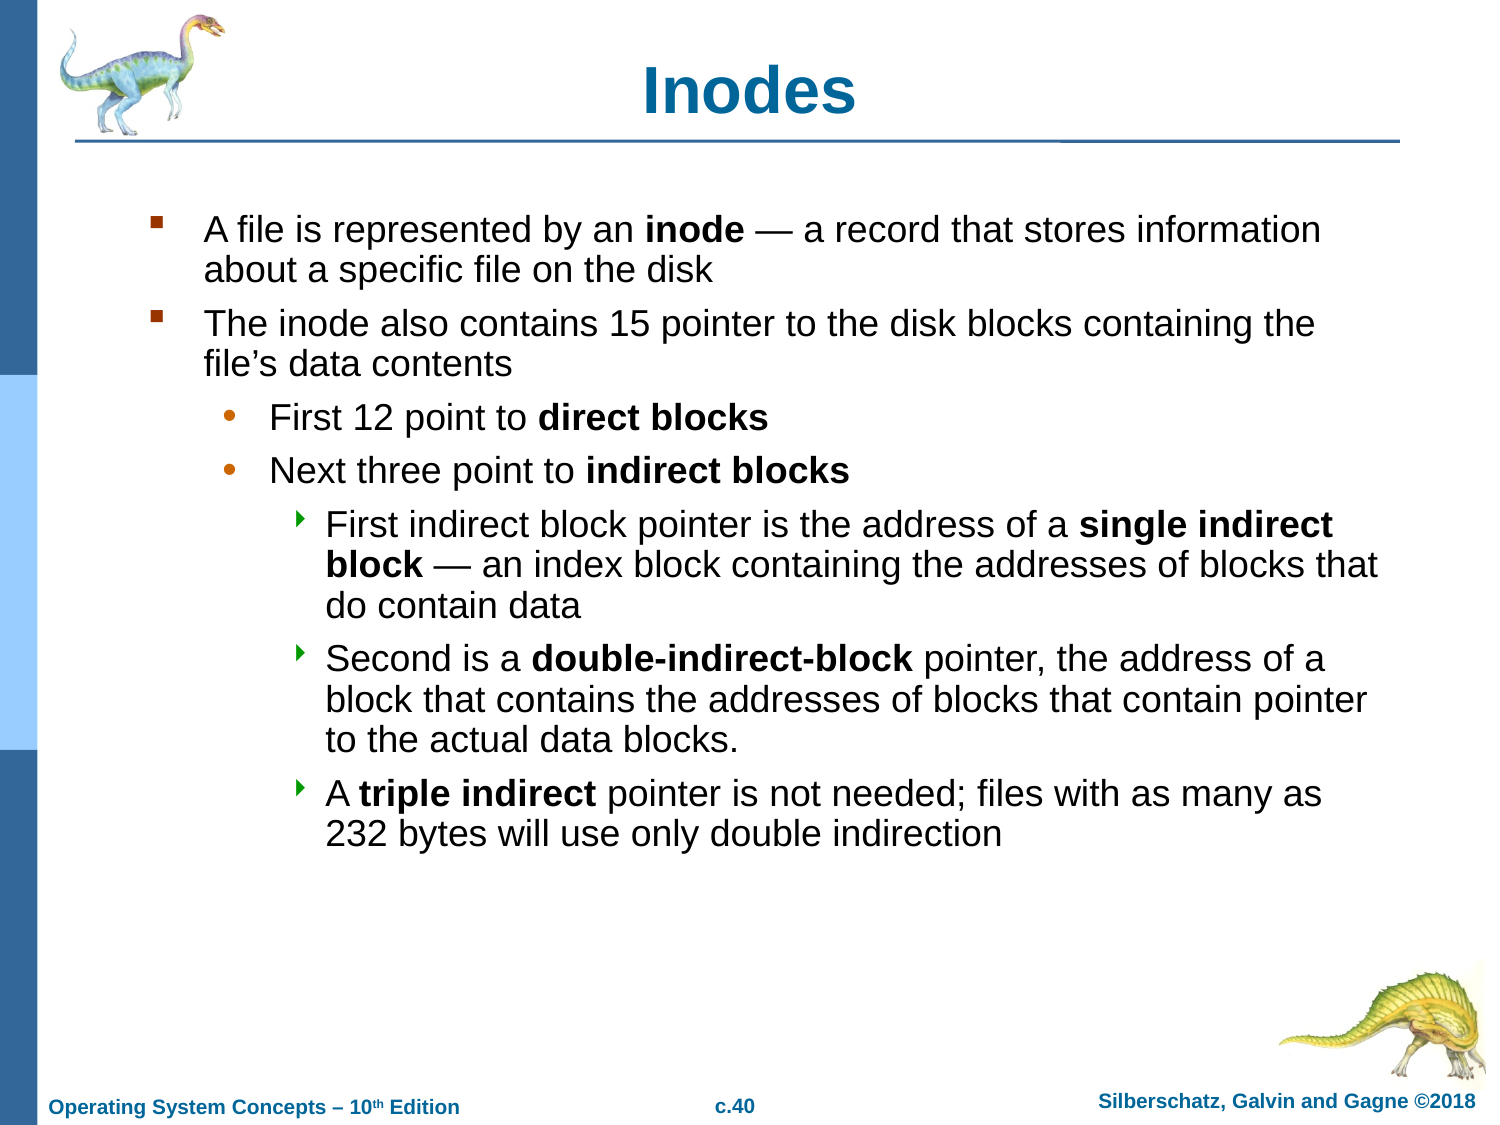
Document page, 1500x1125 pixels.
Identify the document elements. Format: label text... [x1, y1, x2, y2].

picture [1275, 959, 1486, 1090]
title Inodes [74, 39, 1426, 135]
picture [46, 0, 243, 149]
list A file is represented by an inode — a record that stores information about a specific file on the disk The inode also contains 15 pointer to the disk blocks containing the file’s data contents First 12 point to direct blocks Next three point to indirect blocks First indirect block pointer is the address of a single indirect block — an index block containing the addresses of blocks that do contain data Second is a double-indirect-block pointer, the address of a block that contains the addresses of blocks that contain pointer to the actual data blocks. A triple indirect pointer is not needed; files with as many as 232 bytes will use only double indirection [132, 202, 1398, 1034]
